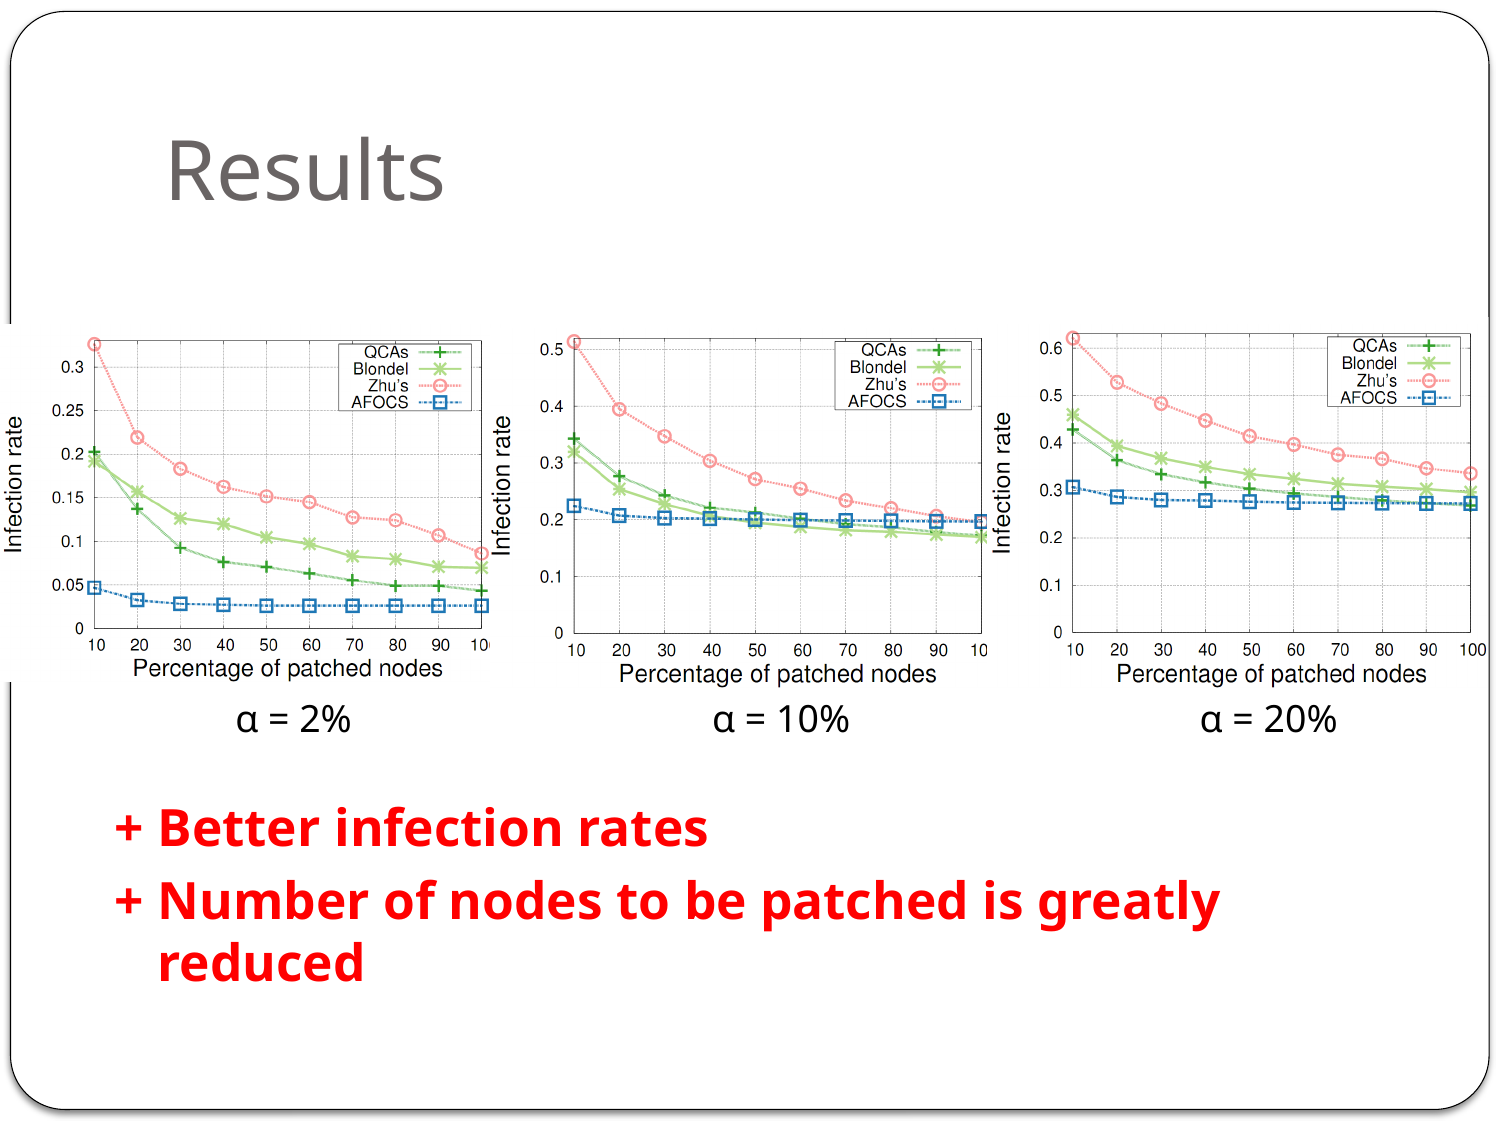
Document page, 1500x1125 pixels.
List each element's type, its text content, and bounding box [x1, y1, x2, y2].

text_box α = 2% [125, 691, 463, 748]
text_box α = 10% [612, 698, 950, 748]
title Results [150, 45, 1425, 233]
text_box α = 20% [1100, 697, 1438, 748]
text_box + Better infection rates + Number of nodes to be patched is greatly reduced [99, 787, 1425, 1000]
picture [0, 324, 1488, 688]
